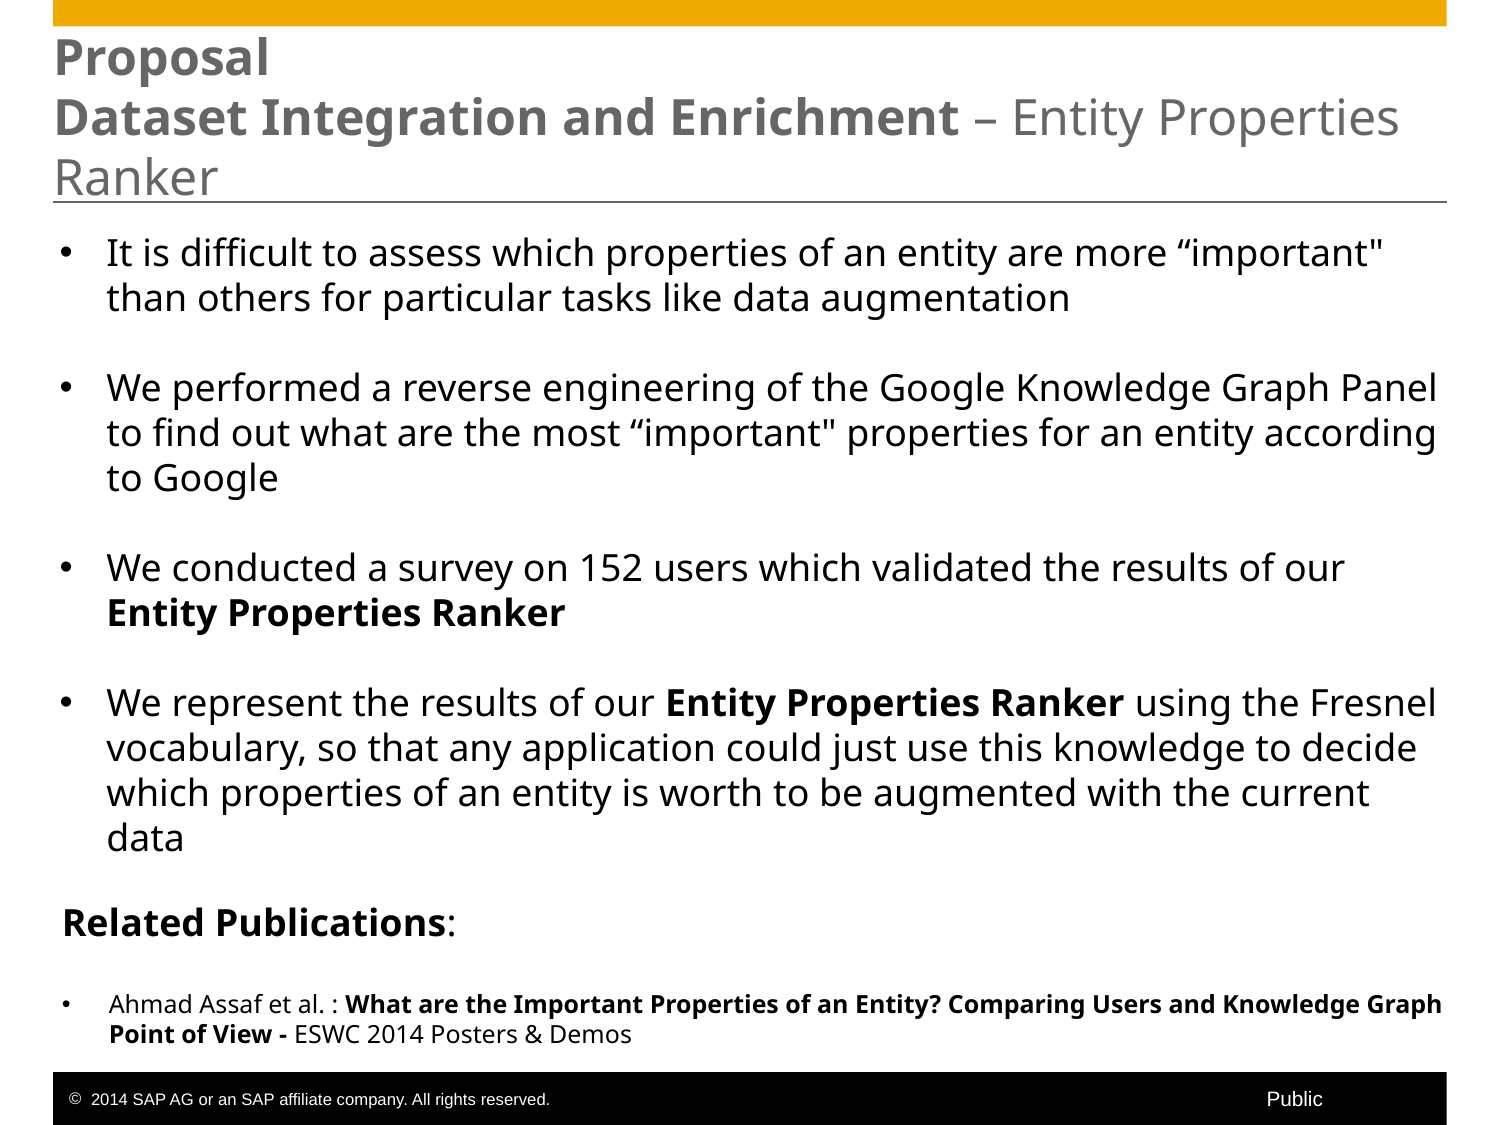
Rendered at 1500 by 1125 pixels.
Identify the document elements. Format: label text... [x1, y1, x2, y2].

text_box It is difficult to assess which properties of an entity are more “important" than others for particular tasks like data augmentation We performed a reverse engineering of the Google Knowledge Graph Panel to find out what are the most “important" properties for an entity according to Google We conducted a survey on 152 users which validated the results of our Entity Properties Ranker We represent the results of our Entity Properties Ranker using the Fresnel vocabulary, so that any application could just use this knowledge to decide which properties of an entity is worth to be augmented with the current data [59, 229, 1448, 891]
title Proposal Dataset Integration and Enrichment – Entity Properties Ranker [53, 53, 1447, 178]
text_box Related Publications: Ahmad Assaf et al. : What are the Important Properties of an Entity? Comparing Users and Knowledge Graph Point of View - ESWC 2014 Posters & Demos [47, 891, 1461, 1056]
